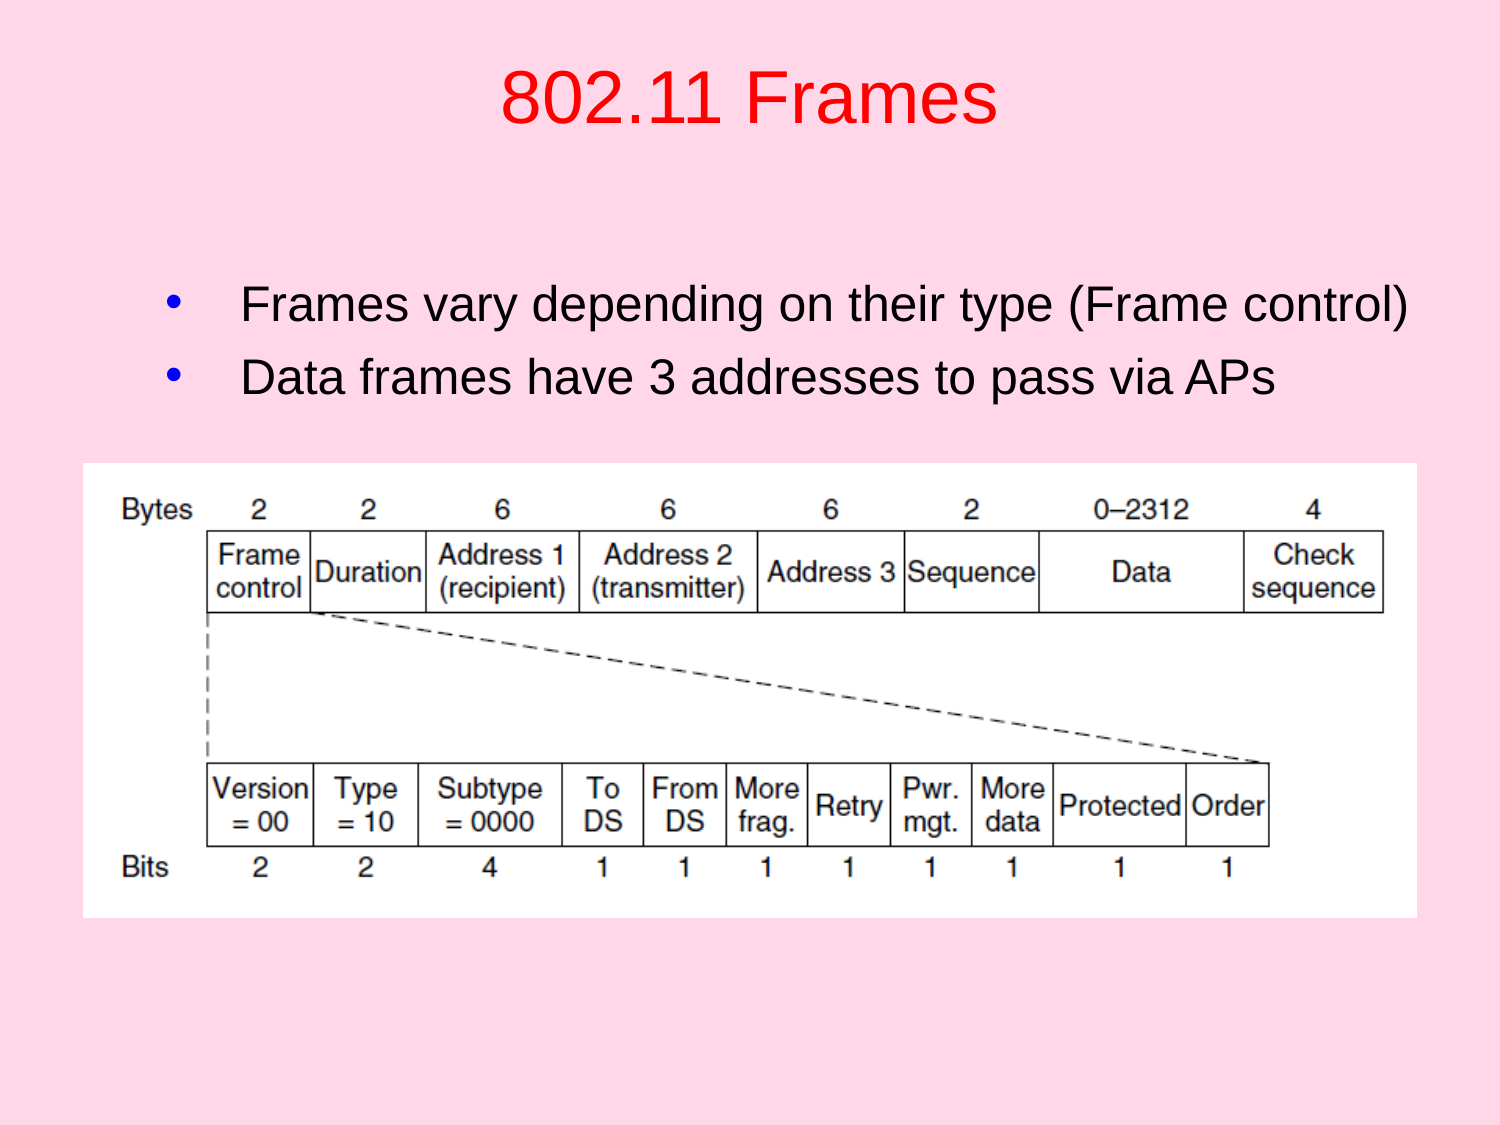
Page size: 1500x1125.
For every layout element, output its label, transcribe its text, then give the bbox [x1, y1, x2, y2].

list Frames vary depending on their type (Frame control) Data frames have 3 addresses to pass via APs [149, 263, 1429, 1020]
picture [83, 463, 1417, 918]
title 802.11 Frames [0, 0, 1500, 188]
